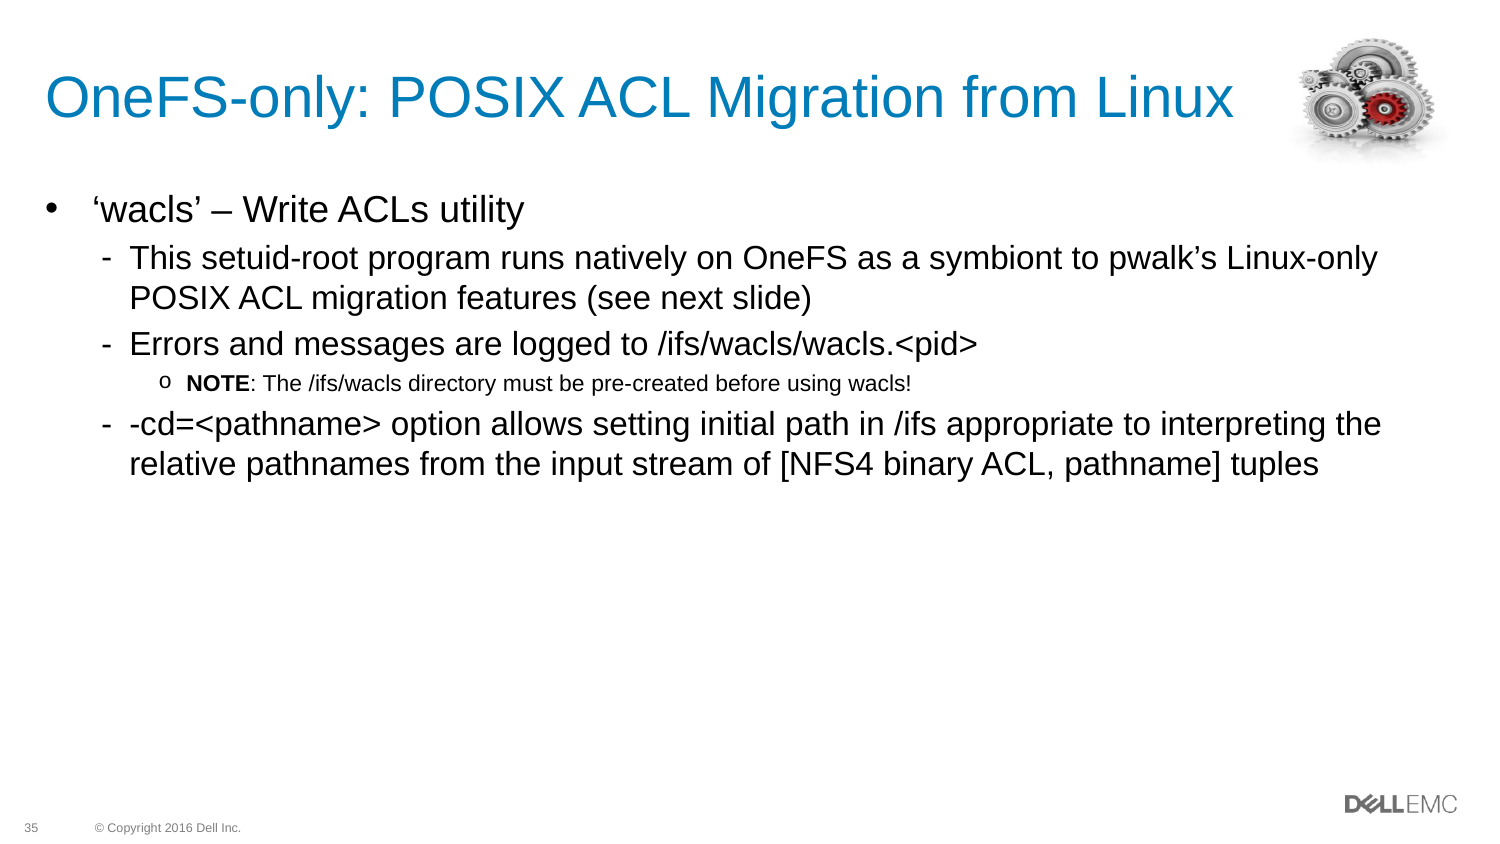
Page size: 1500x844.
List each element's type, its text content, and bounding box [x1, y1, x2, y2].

list ‘wacls’ – Write ACLs utility This setuid-root program runs natively on OneFS as a symbiont to pwalk’s Linux-only POSIX ACL migration features (see next slide) Errors and messages are logged to /ifs/wacls/wacls.<pid> NOTE: The /ifs/wacls directory must be pre-created before using wacls! -cd=<pathname> option allows setting initial path in /ifs appropriate to interpreting the relative pathnames from the input stream of [NFS4 binary ACL, pathname] tuples [45, 185, 1452, 772]
title OneFS-only: POSIX ACL Migration from Linux [45, 43, 1270, 154]
picture [1275, 28, 1463, 169]
picture [1345, 793, 1457, 814]
